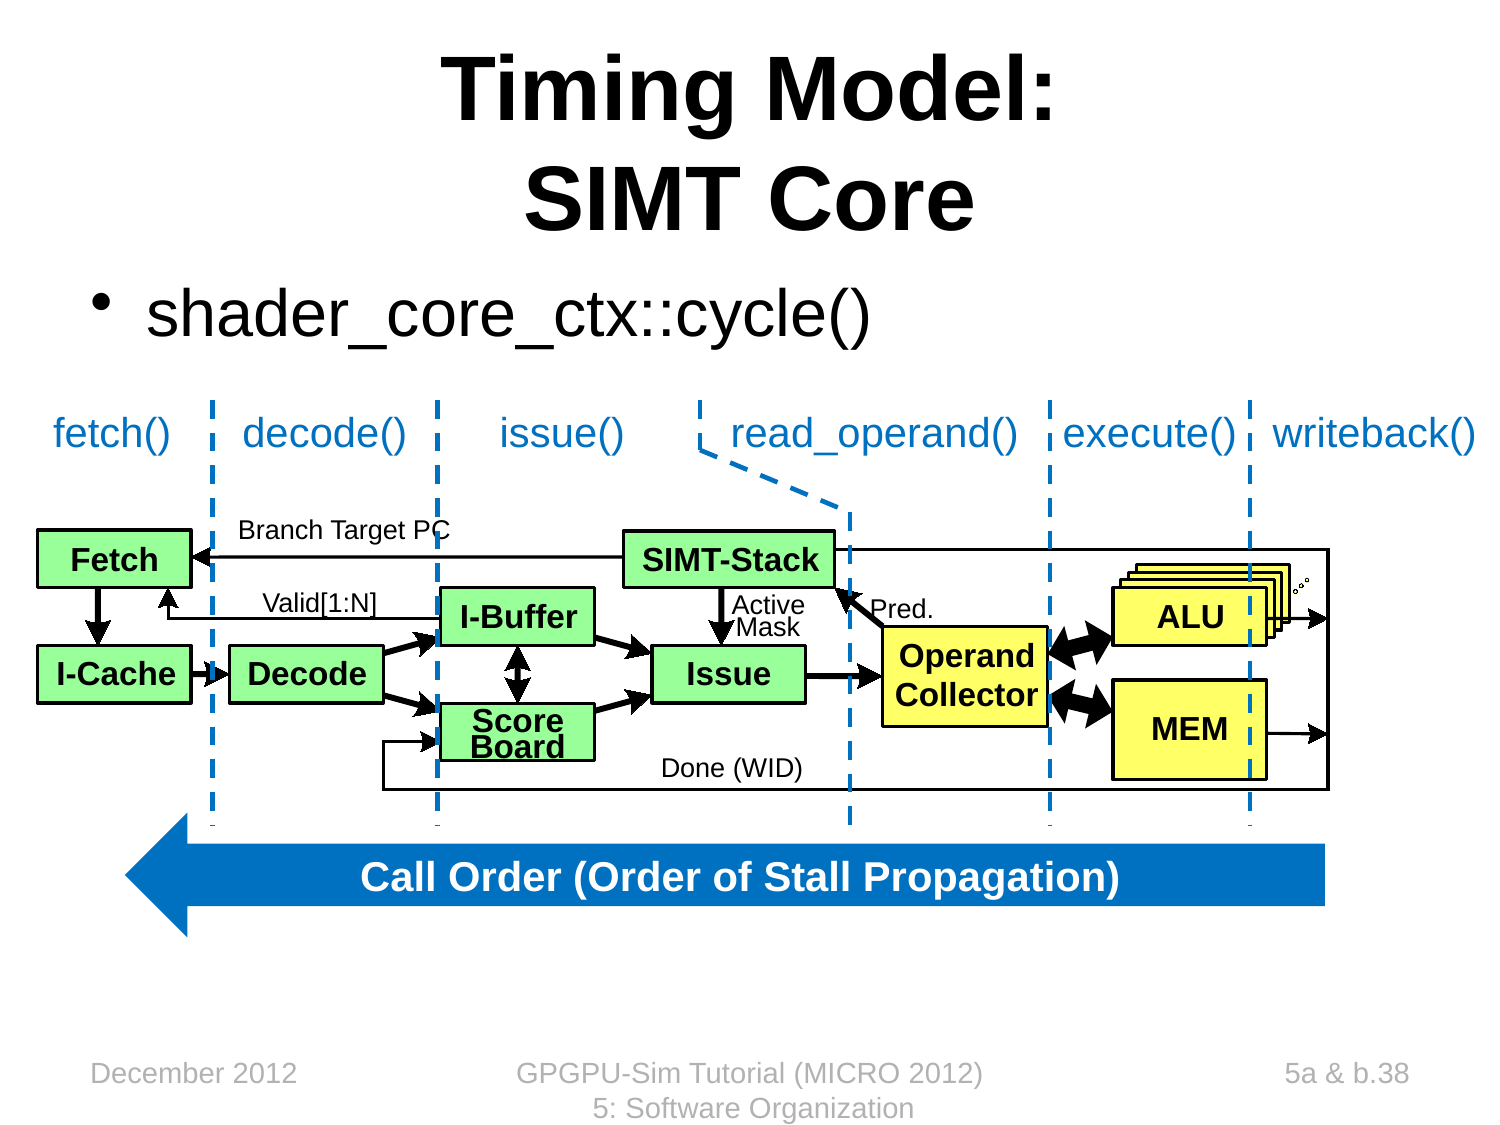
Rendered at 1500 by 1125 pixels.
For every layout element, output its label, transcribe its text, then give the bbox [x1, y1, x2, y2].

footer GPGPU-Sim Tutorial (MICRO 2012) 5: Software Organization [499, 1046, 1001, 1125]
text_box Call Order (Order of Stall Propagation) [122, 835, 1327, 940]
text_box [24, 399, 1488, 826]
title Timing Model: SIMT Core [74, 44, 1426, 233]
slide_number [74, 1046, 426, 1125]
list shader_core_ctx::cycle() [74, 262, 1426, 376]
slide_number 5a & b.38 [1074, 1046, 1426, 1125]
